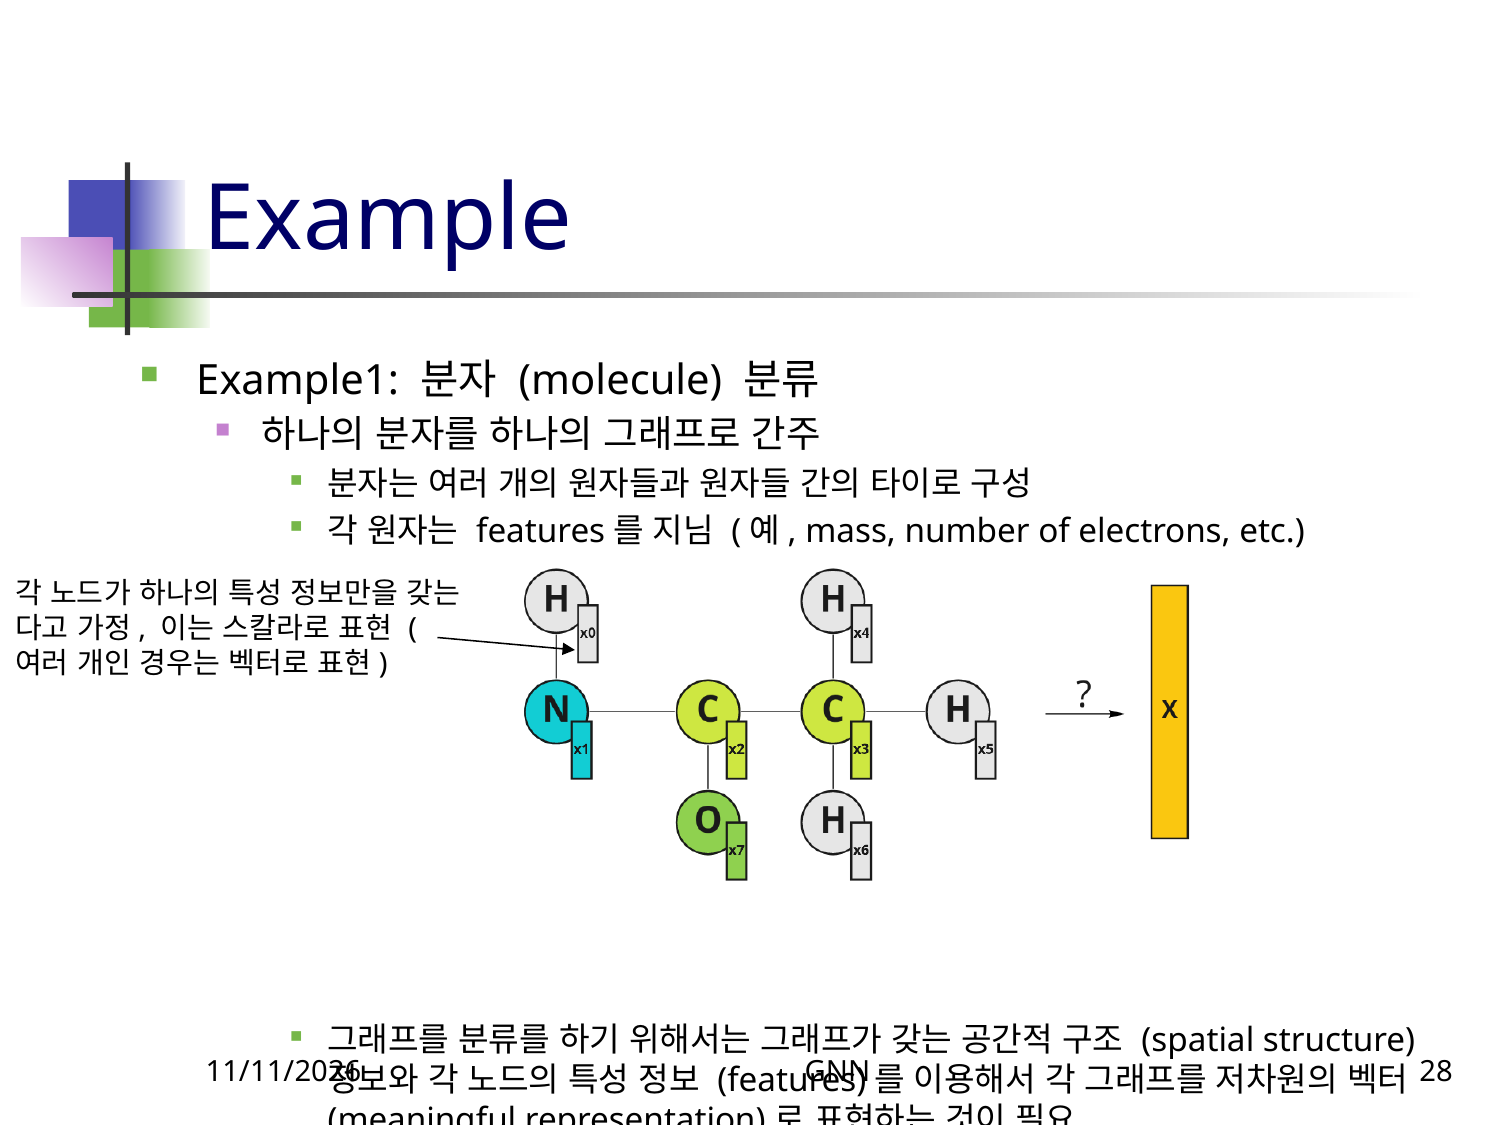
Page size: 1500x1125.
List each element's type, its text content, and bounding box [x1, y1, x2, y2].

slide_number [190, 1024, 504, 1100]
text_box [437, 637, 576, 651]
title Example [188, 35, 1468, 275]
list Example1: 분자 (molecule) 분류 하나의 분자를 하나의 그래프로 간주 분자는 여러 개의 원자들과 원자들 간의 타이로 구성 각 원자는 features를 지님 (예, mass, number of electrons, etc.) 그래프를 분류를 하기 위해서는 그래프가 갖는 공간적 구조 (spatial structure) 정보와 각 노드의 특성 정보 (features)를 이용해서 각 그래프를 저차원의 벡터(meaningful representation)로 표현하는 것이 필요 [125, 345, 1444, 1021]
footer GNN [600, 1024, 1075, 1100]
picture [494, 549, 1212, 888]
text_box 각 노드가 하나의 특성 정보만을 갖는 다고 가정, 이는 스칼라로 표현 (여러 개인 경우는 벡터로 표현) [0, 567, 479, 687]
slide_number 28 [1155, 1024, 1468, 1100]
